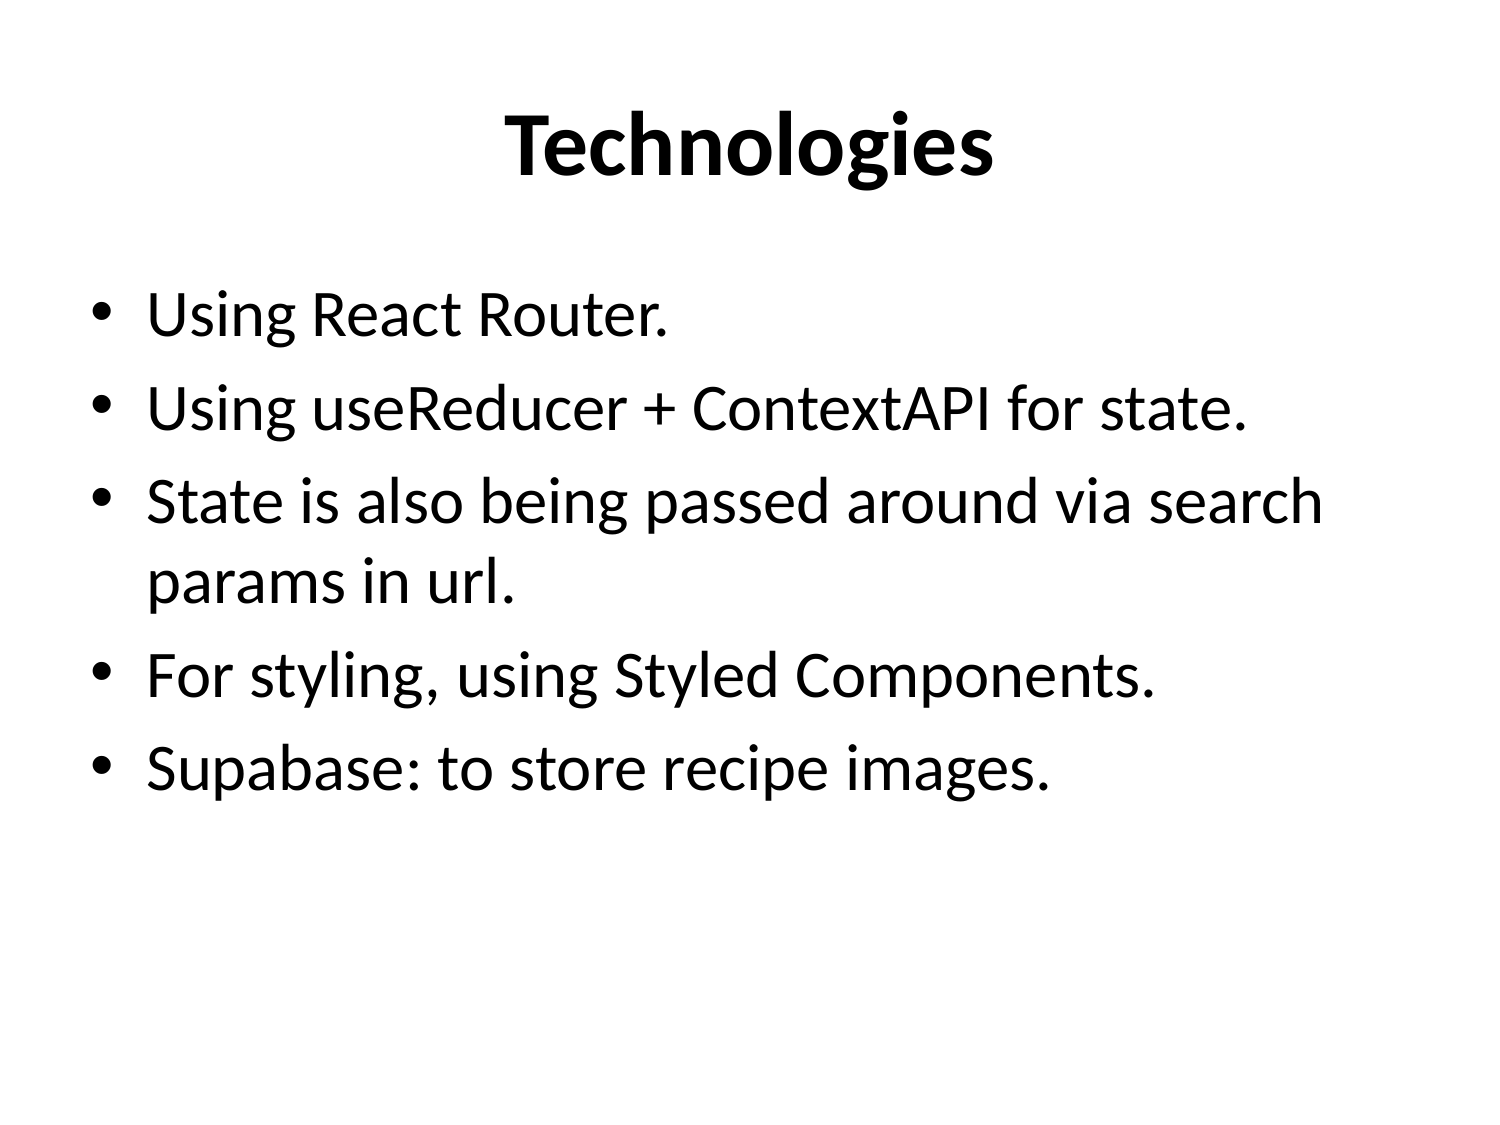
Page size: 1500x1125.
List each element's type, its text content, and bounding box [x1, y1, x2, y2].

title Technologies [75, 45, 1425, 233]
list Using React Router. Using useReducer + ContextAPI for state. State is also being passed around via search params in url. For styling, using Styled Components. Supabase: to store recipe images. [75, 262, 1425, 1005]
